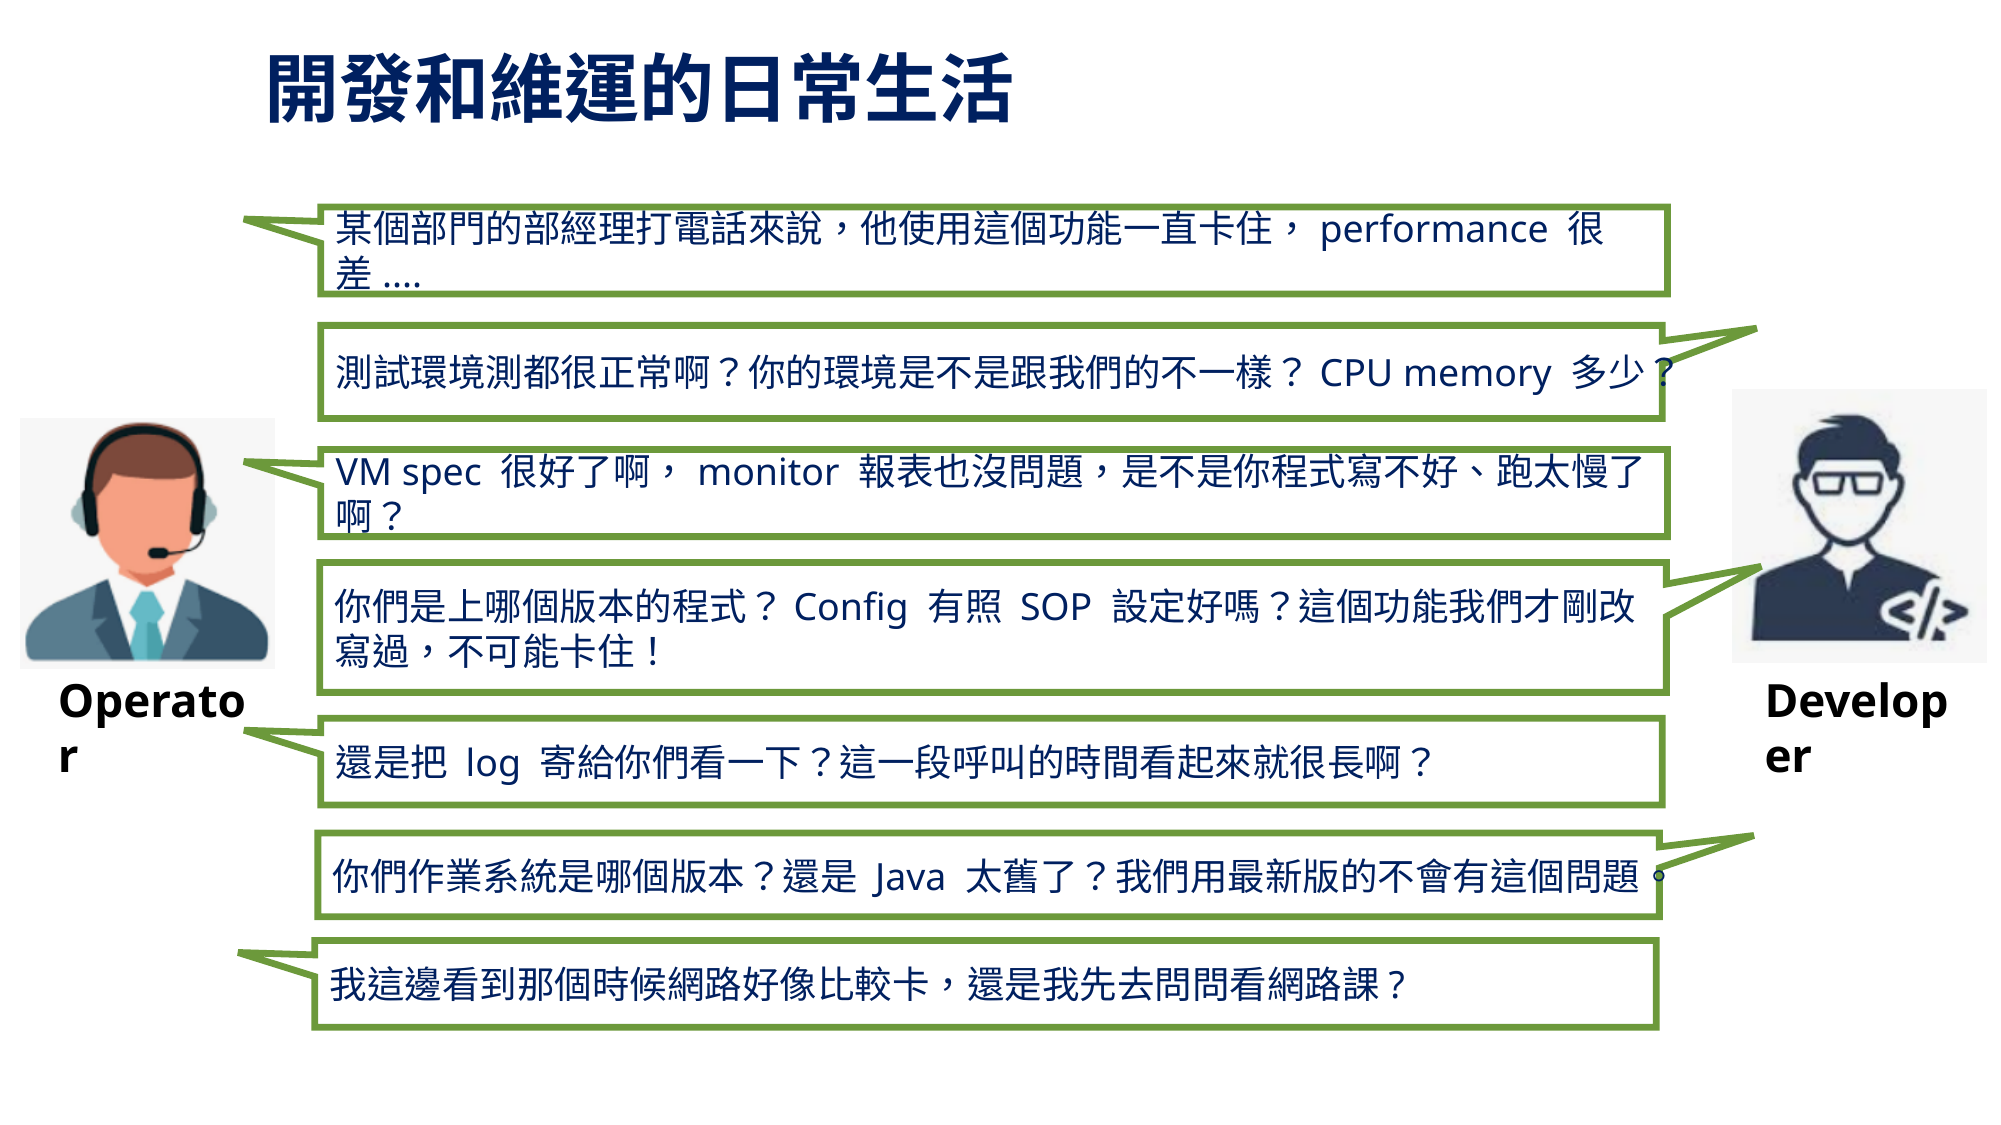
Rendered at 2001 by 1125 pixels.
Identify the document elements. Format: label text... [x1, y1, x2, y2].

text_box 還是把 log 寄給你們看一下？這一段呼叫的時間看起來就很長啊？ [259, 717, 1664, 807]
text_box VM spec 很好了啊，monitor 報表也沒問題，是不是你程式寫不好、跑太慢了啊？ [280, 448, 1669, 538]
text_box 你們是上哪個版本的程式？Config 有照 SOP 設定好嗎？這個功能我們才剛改寫過，不可能卡住！ [318, 561, 1732, 694]
title 開發和維運的日常生活 [249, 25, 1750, 140]
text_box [20, 418, 280, 736]
text_box 我這邊看到那個時候網路好像比較卡，還是我先去問問看網路課? [237, 939, 1658, 1029]
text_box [1732, 389, 1987, 736]
text_box 測試環境測都很正常啊？你的環境是不是跟我們的不一樣？CPU memory 多少？ [319, 324, 1758, 420]
text_box 你們作業系統是哪個版本？還是 Java 太舊了？我們用最新版的不會有這個問題。 [316, 831, 1755, 918]
text_box 某個部門的部經理打電話來說，他使用這個功能一直卡住，performance 很差.... [243, 205, 1669, 296]
